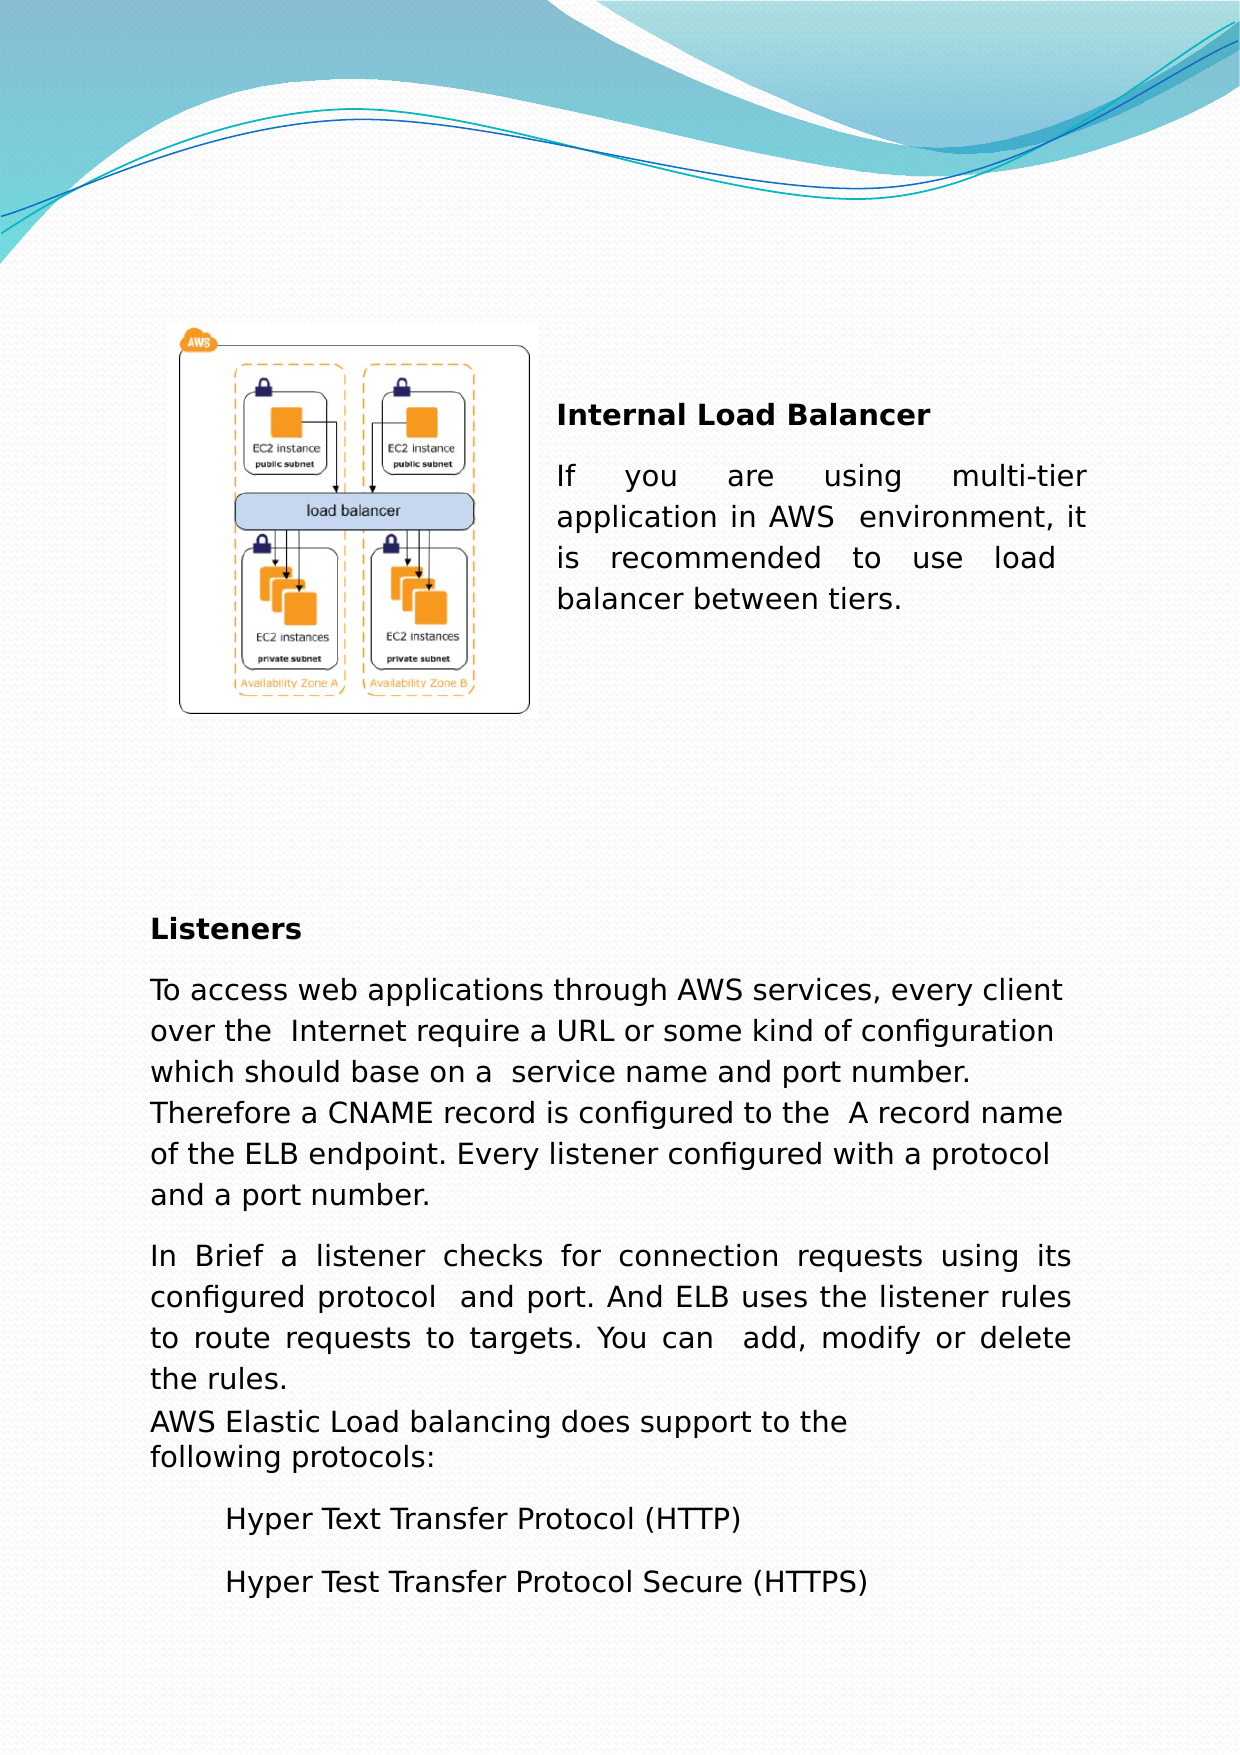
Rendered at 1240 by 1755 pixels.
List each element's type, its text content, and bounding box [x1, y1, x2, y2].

text_box AWS Elastic Load balancing does support to the following protocols: Hyper Text Transfer Protocol (HTTP) Hyper Test Transfer Protocol Secure (HTTPS) [147, 1401, 957, 1599]
text_box Internal Load Balancer If you are using multi-tier application in AWS environment, it is recommended to use load balancer between tiers. [554, 393, 1088, 615]
text_box Listeners To access web applications through AWS services, every client over the Internet require a URL or some kind of configuration which should base on a service name and port number. Therefore a CNAME record is configured to the A record name of the ELB endpoint. Every listener configured with a protocol and a port number. In Brief a listener checks for connection requests using its configured protocol and port. And ELB uses the listener rules to route requests to targets. You can add, modify or delete the rules. [147, 908, 1089, 1395]
text_box [167, 322, 538, 719]
